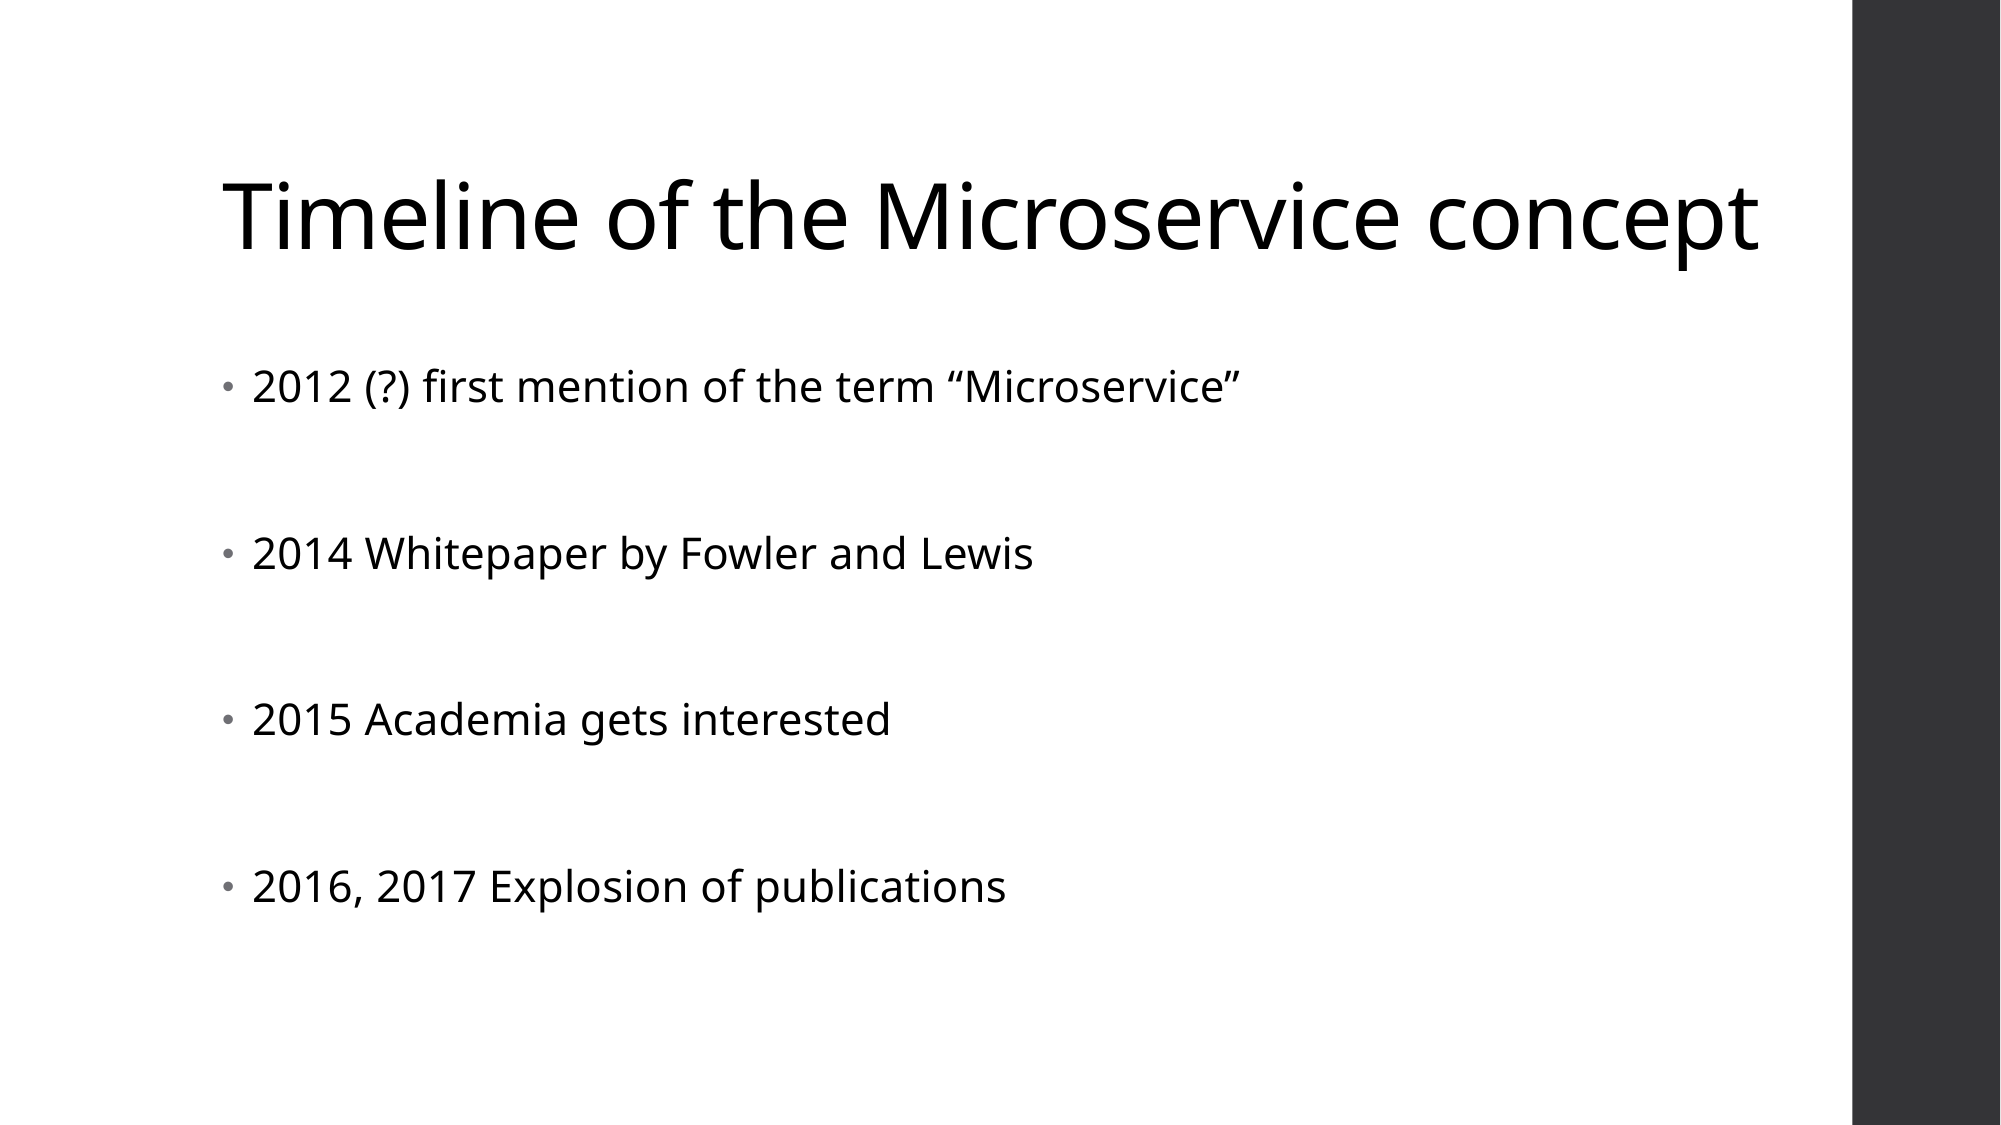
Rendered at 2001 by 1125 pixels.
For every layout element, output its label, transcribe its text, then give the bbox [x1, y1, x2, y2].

title Timeline of the Microservice concept [206, 60, 1797, 278]
list 2012 (?) first mention of the term “Microservice” 2014 Whitepaper by Fowler and Lewis 2015 Academia gets interested 2016, 2017 Explosion of publications [206, 355, 1617, 1014]
